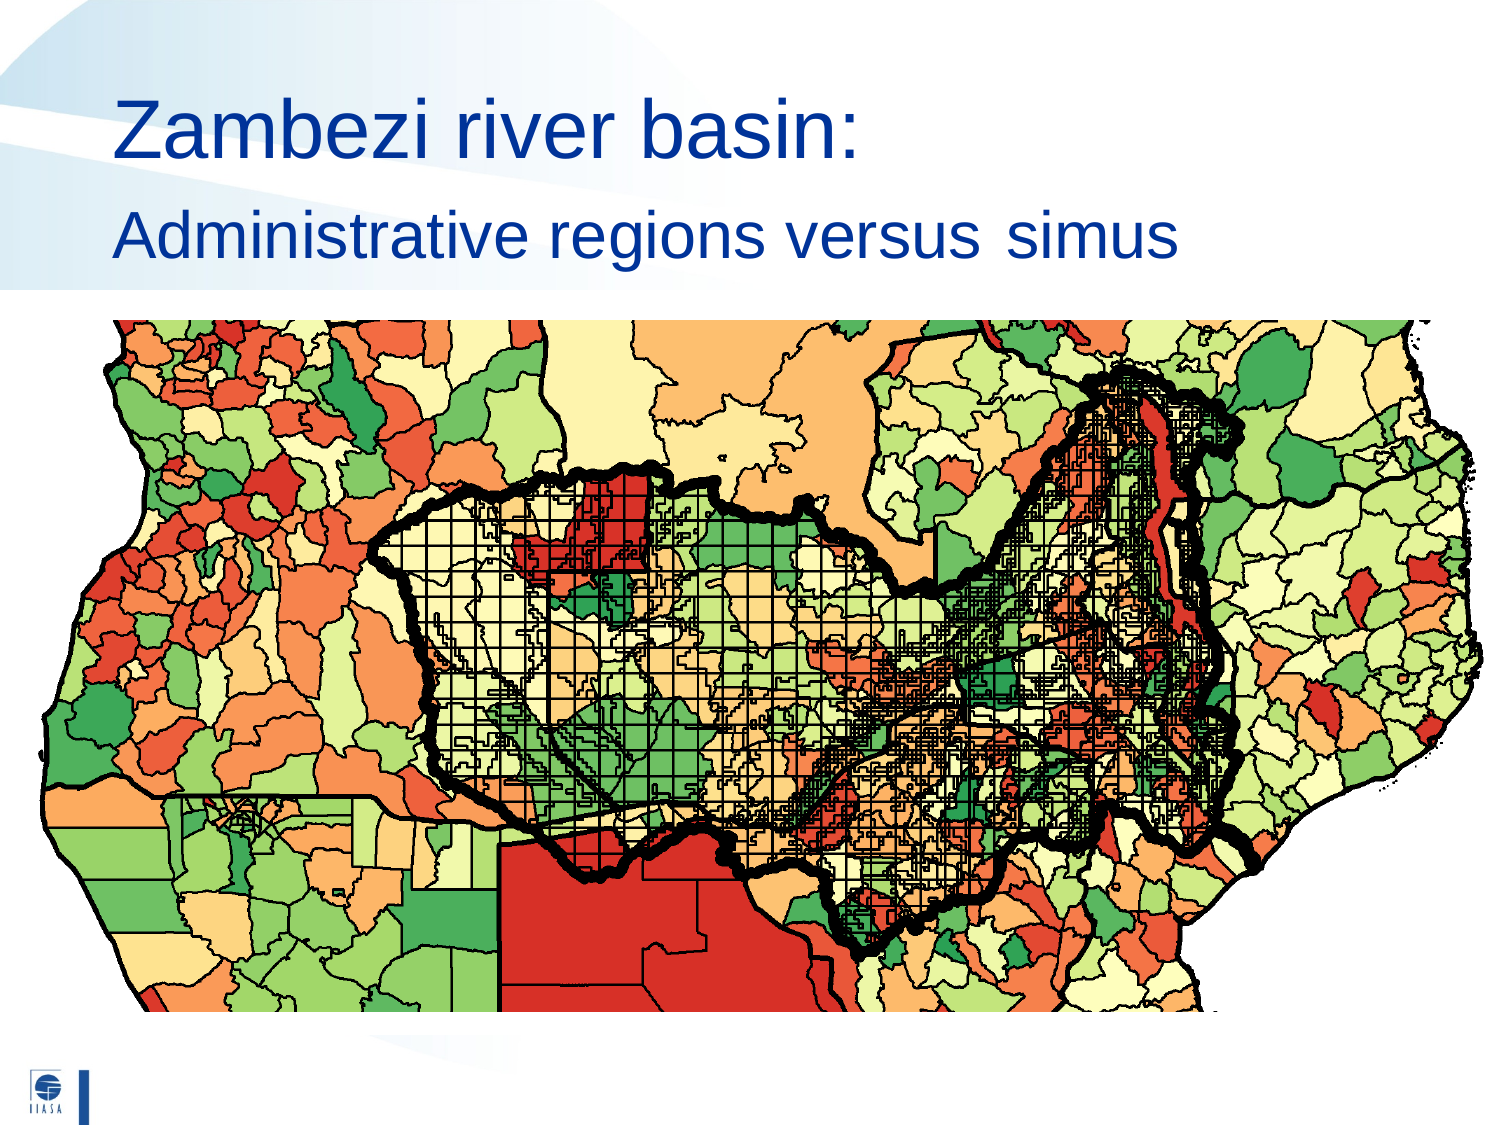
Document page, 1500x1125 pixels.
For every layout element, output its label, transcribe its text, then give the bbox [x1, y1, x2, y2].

picture [0, 1036, 1500, 1125]
title Zambezi river basin: Administrative regions versus simus [111, 74, 1425, 263]
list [0, 290, 1500, 1036]
picture [0, 0, 1500, 290]
